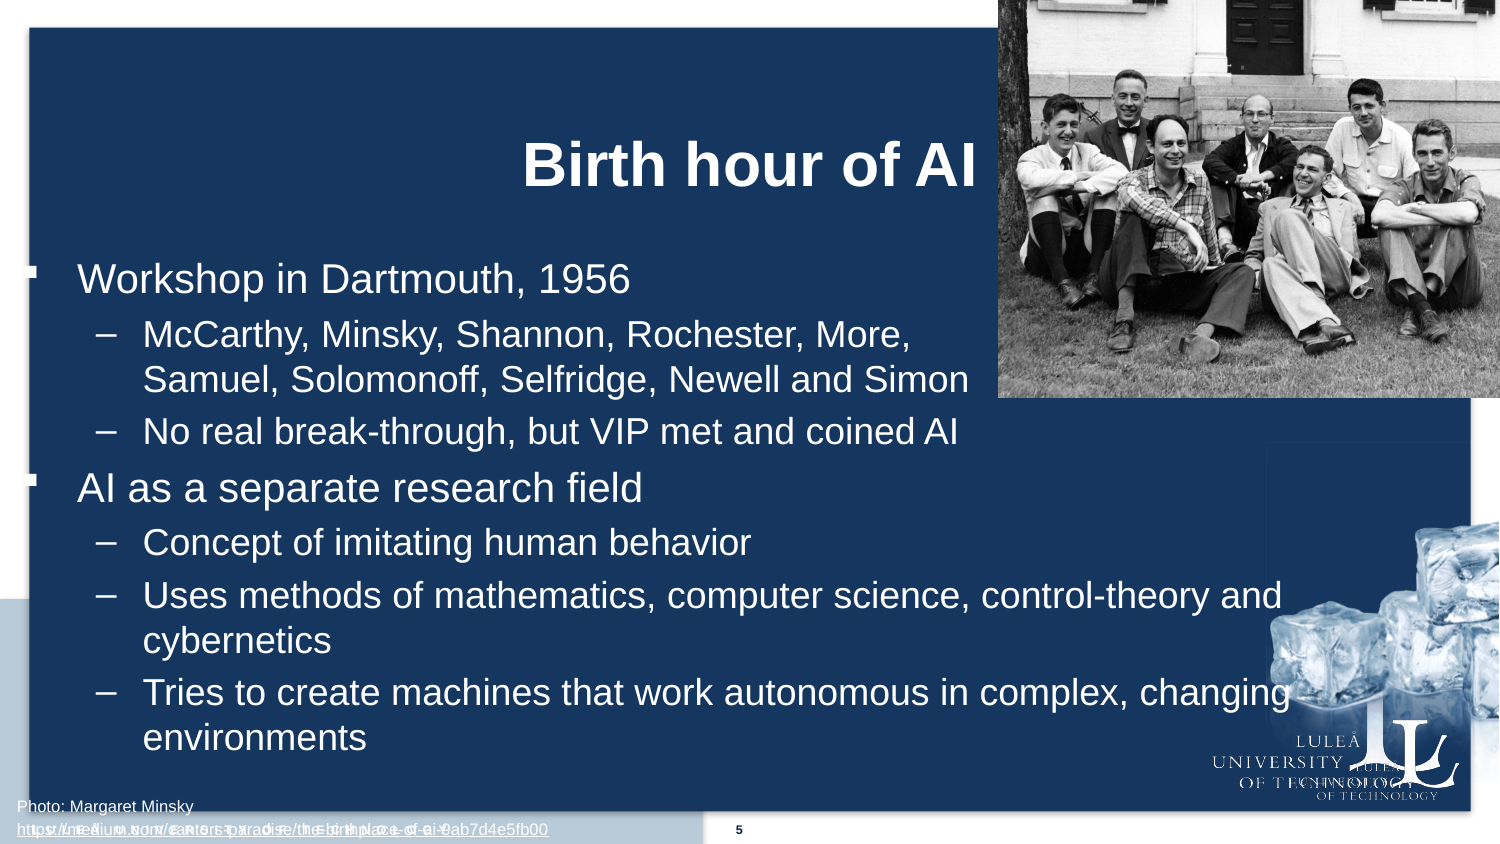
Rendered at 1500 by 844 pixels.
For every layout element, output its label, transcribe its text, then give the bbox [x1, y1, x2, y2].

list Photo: Margaret Minsky https://medium.com/cantors-paradise/the-birthplace-of-ai-9ab7d4e5fb00 [1, 788, 585, 843]
list Workshop in Dartmouth, 1956 McCarthy, Minsky, Shannon, Rochester, More, Samuel, Solomonoff, Selfridge, Newell and Simon No real break-through, but VIP met and coined AI AI as a separate research field Concept of imitating human behavior Uses methods of mathematics, computer science, control-theory and cybernetics Tries to create machines that work autonomous in complex, changing environments [5, 244, 1425, 790]
picture [997, 0, 1500, 398]
title Birth hour of AI [75, 102, 992, 222]
picture [1266, 442, 1499, 844]
